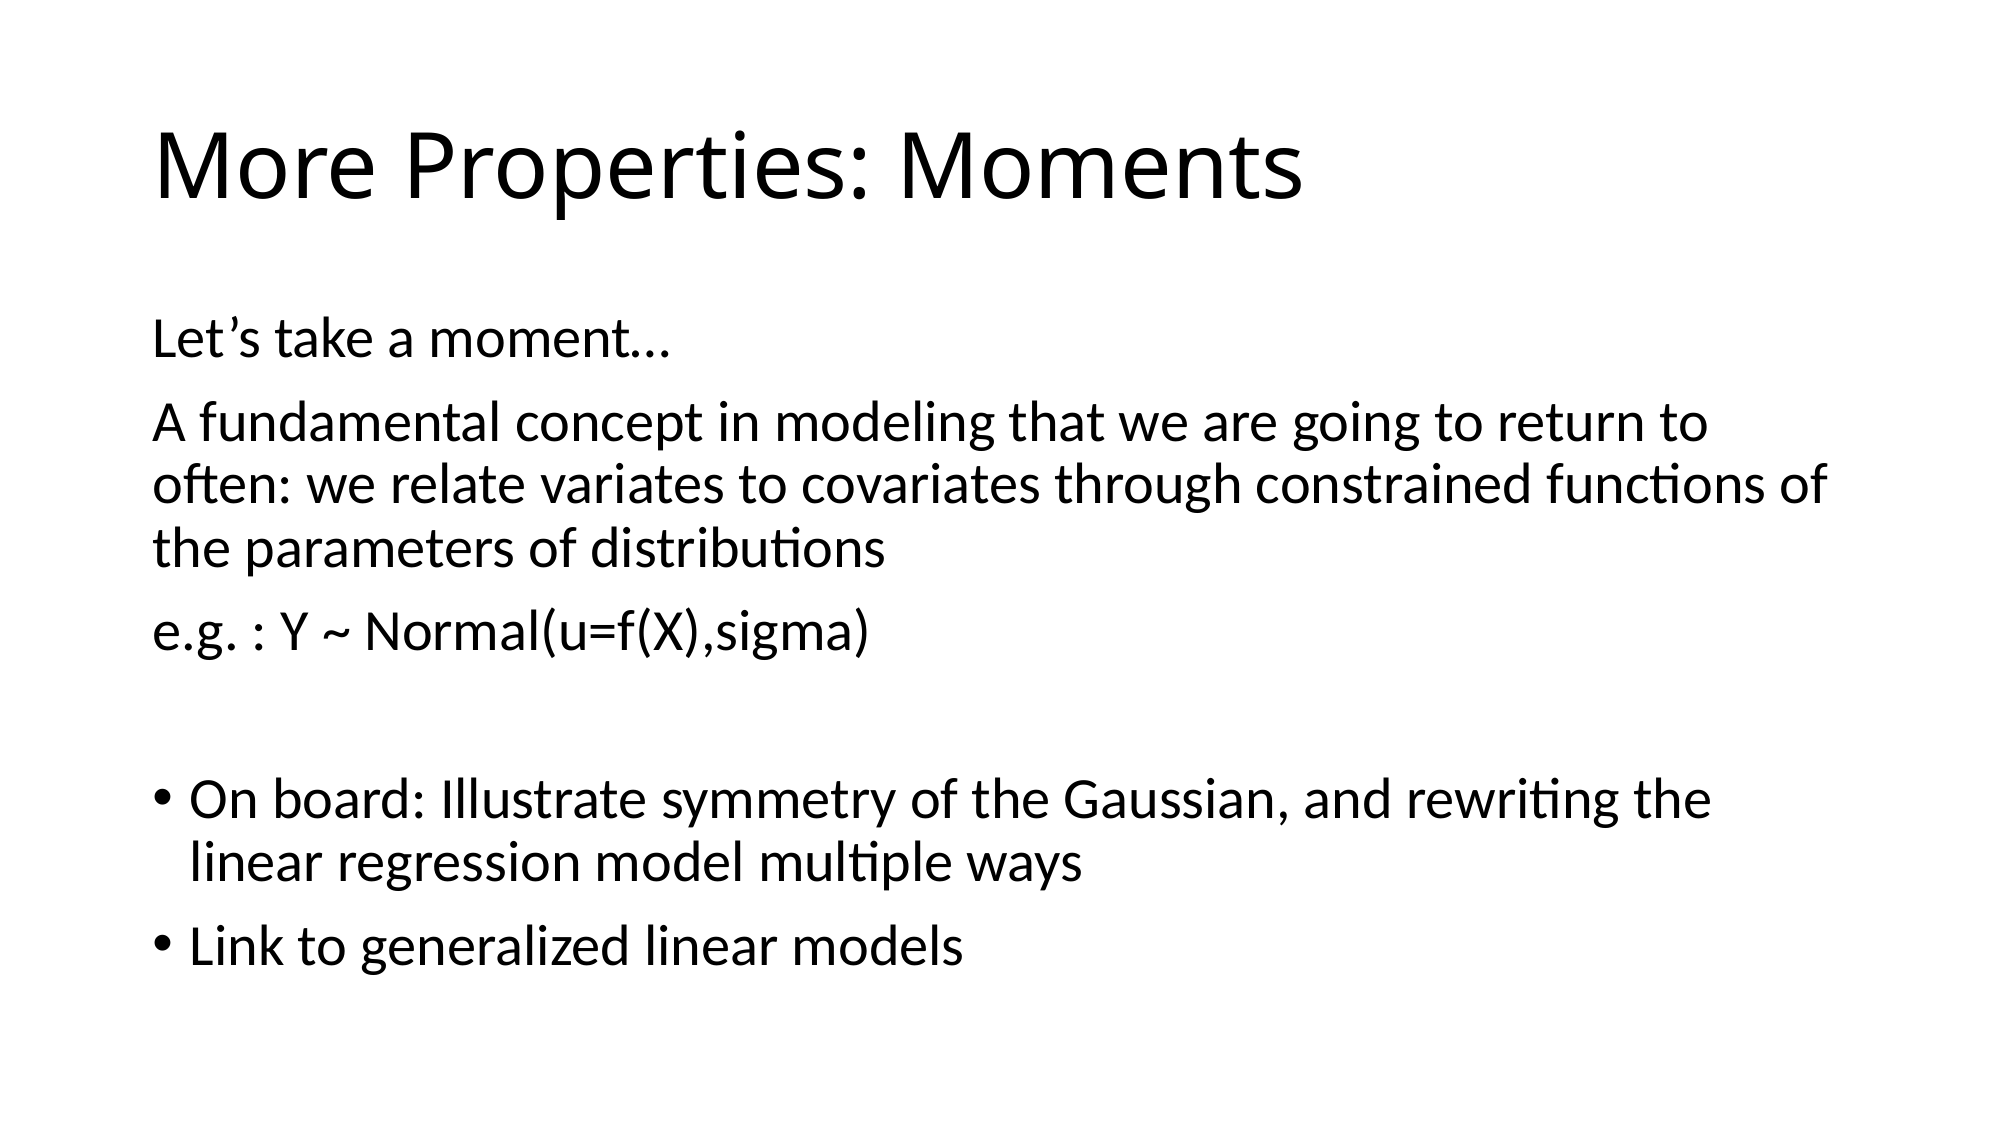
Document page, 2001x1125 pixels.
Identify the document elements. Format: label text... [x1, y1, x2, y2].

list Let’s take a moment… A fundamental concept in modeling that we are going to return to often: we relate variates to covariates through constrained functions of the parameters of distributions e.g. : Y ~ Normal(u=f(X),sigma) On board: Illustrate symmetry of the Gaussian, and rewriting the linear regression model multiple ways Link to generalized linear models [137, 299, 1863, 1014]
title More Properties: Moments [137, 59, 1863, 278]
